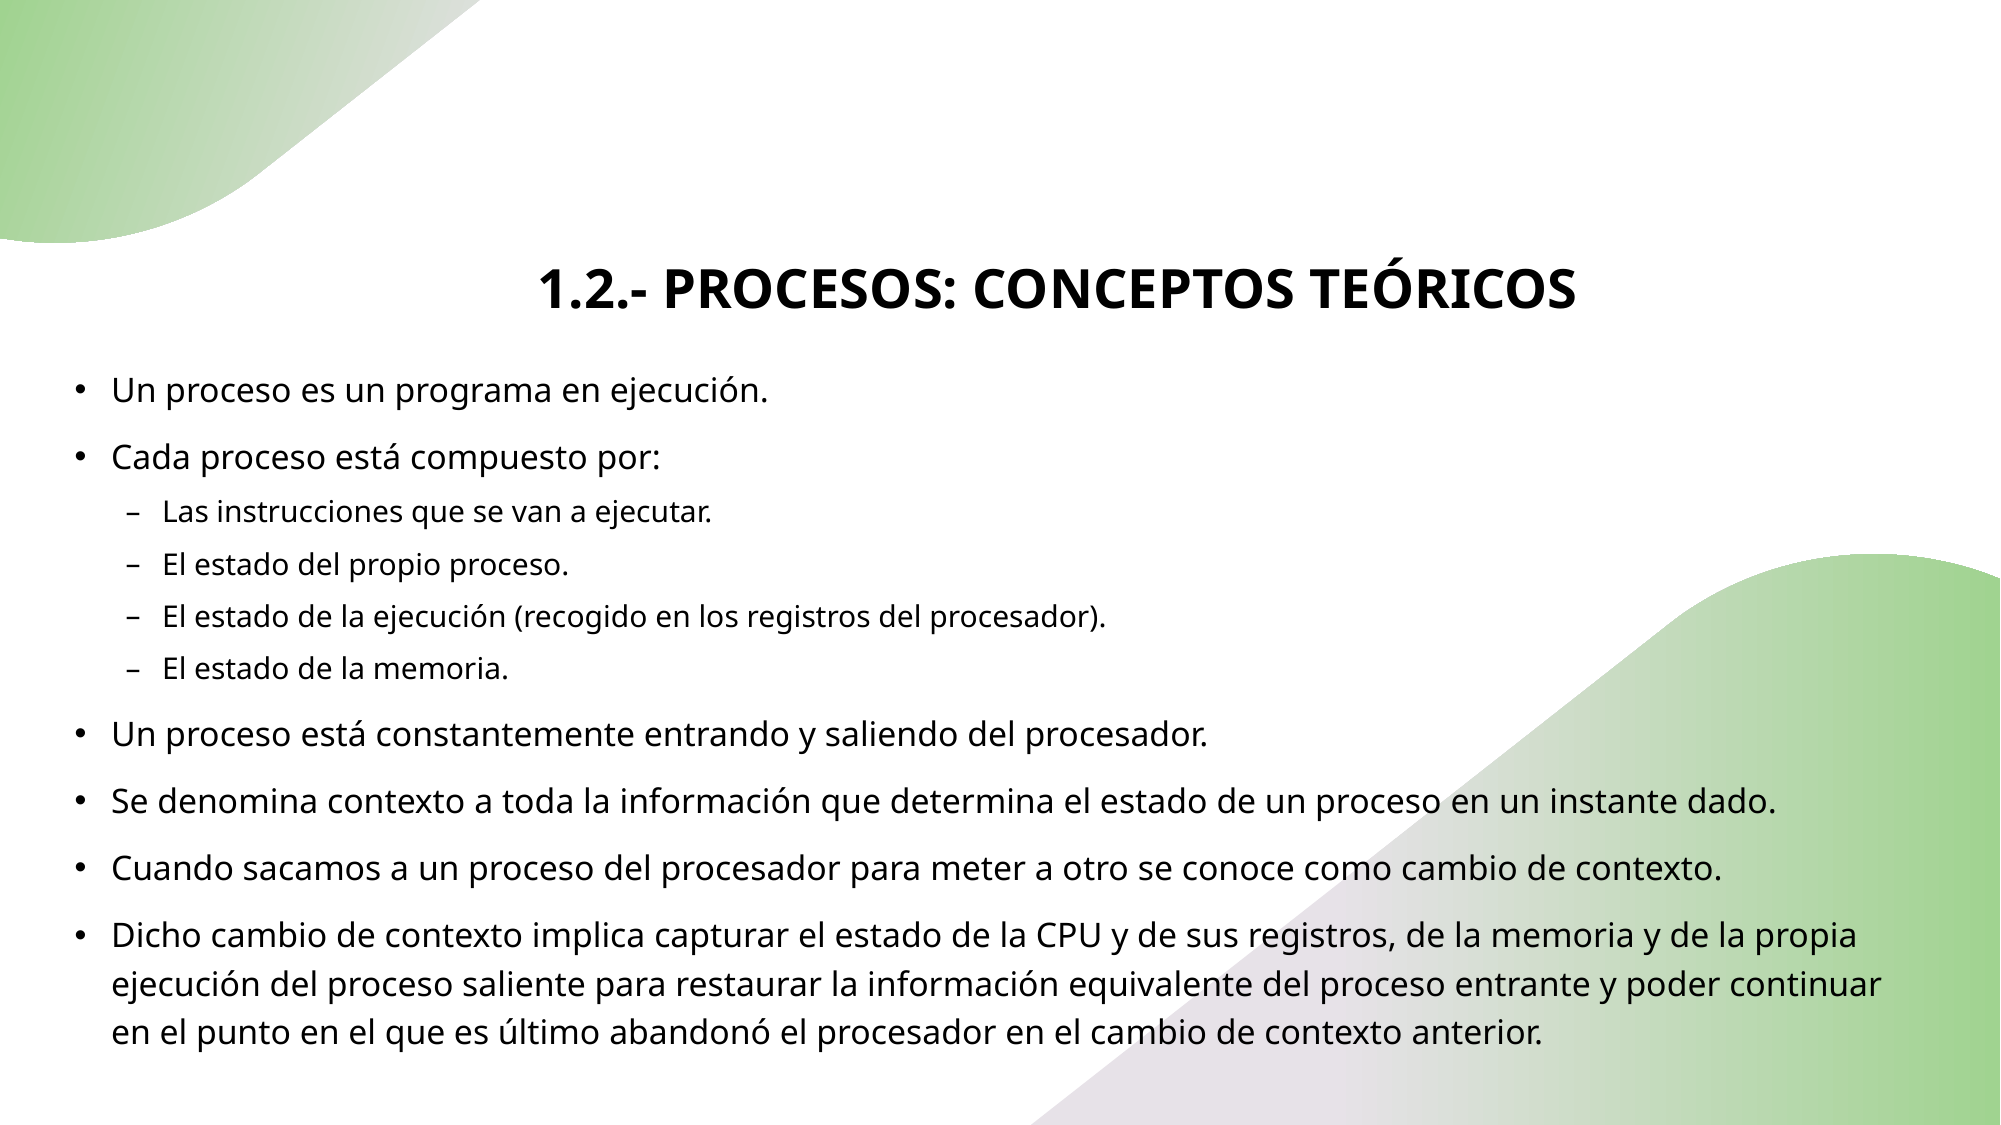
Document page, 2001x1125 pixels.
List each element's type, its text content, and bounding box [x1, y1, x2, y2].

title 1.2.- PROCESOS: CONCEPTOS TEÓRICOS [326, 187, 1791, 352]
text_box [0, 0, 482, 244]
text_box [1029, 560, 2000, 1125]
list Un proceso es un programa en ejecución. Cada proceso está compuesto por: Las instrucciones que se van a ejecutar. El estado del propio proceso. El estado de la ejecución (recogido en los registros del procesador). El estado de la memoria. Un proceso está constantemente entrando y saliendo del procesador. Se denomina contexto a toda la información que determina el estado de un proceso en un instante dado. Cuando sacamos a un proceso del procesador para meter a otro se conoce como cambio de contexto. Dicho cambio de contexto implica capturar el estado de la CPU y de sus registros, de la memoria y de la propia ejecución del proceso saliente para restaurar la información equivalente del proceso entrante y poder continuar en el punto en el que es último abandonó el procesador en el cambio de contexto anterior. [59, 352, 1945, 1070]
text_box [0, 0, 2000, 1125]
